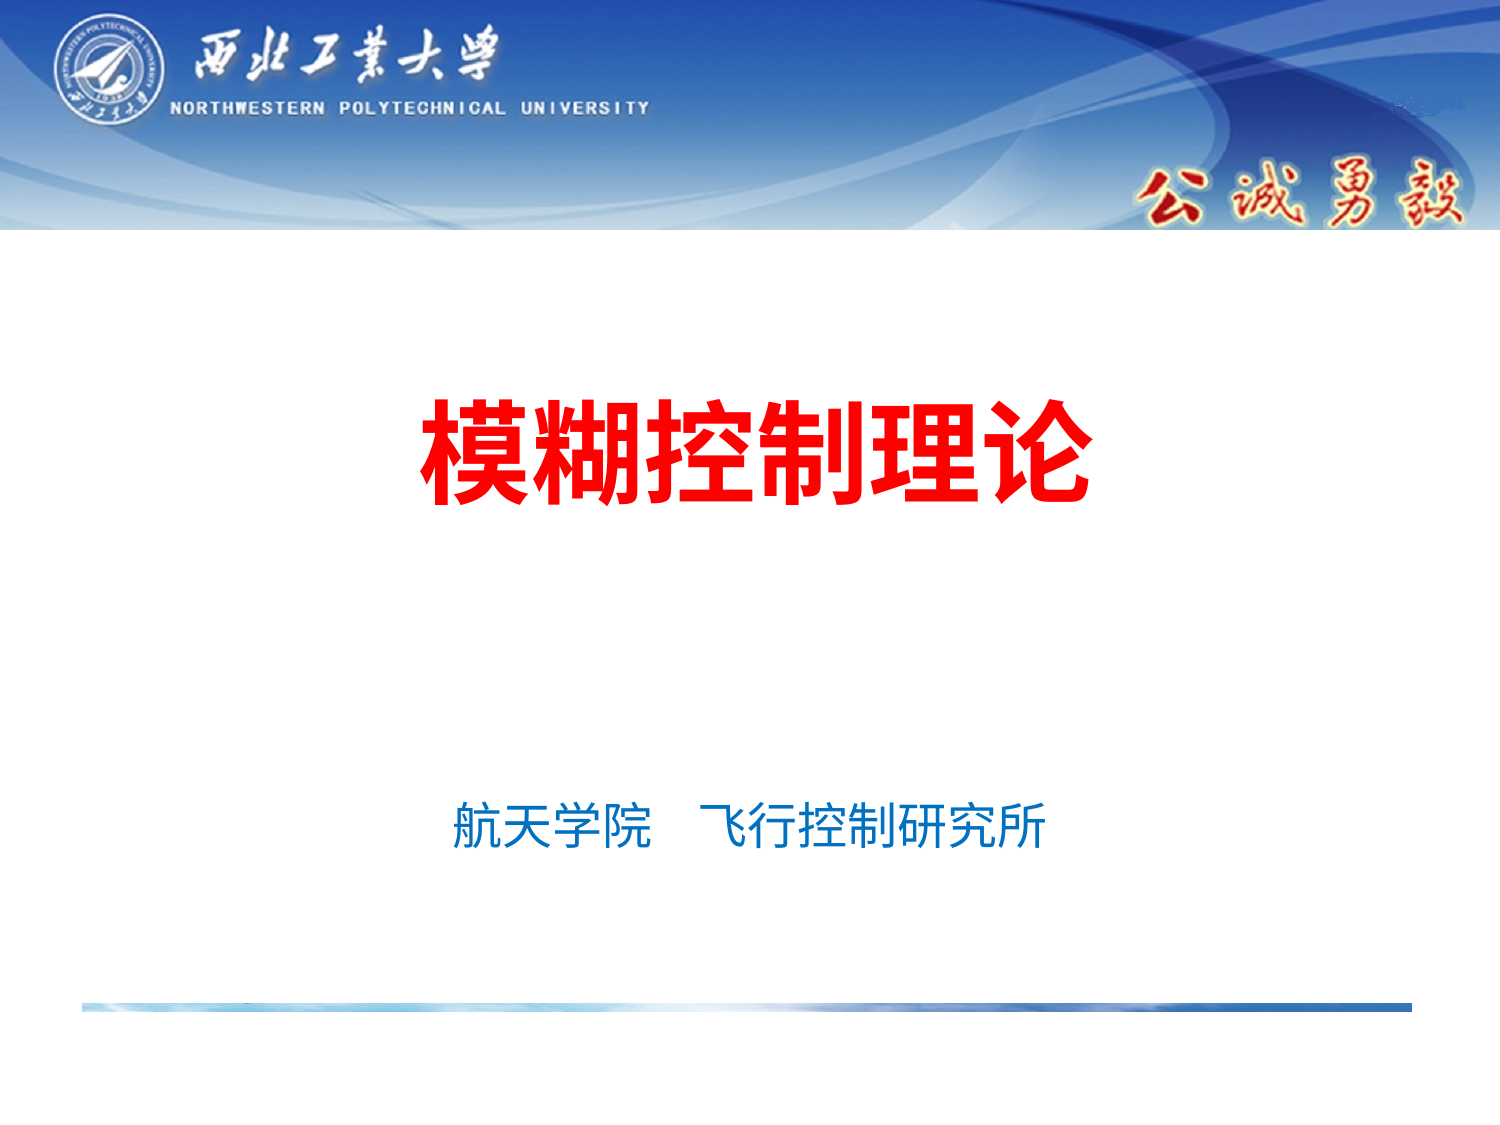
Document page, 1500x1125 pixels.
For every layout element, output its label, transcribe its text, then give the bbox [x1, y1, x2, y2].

title 模糊控制理论 [112, 326, 1400, 575]
subtitle 航天学院 飞行控制研究所 [225, 786, 1275, 976]
picture [0, 0, 1500, 230]
picture [82, 1003, 1412, 1012]
